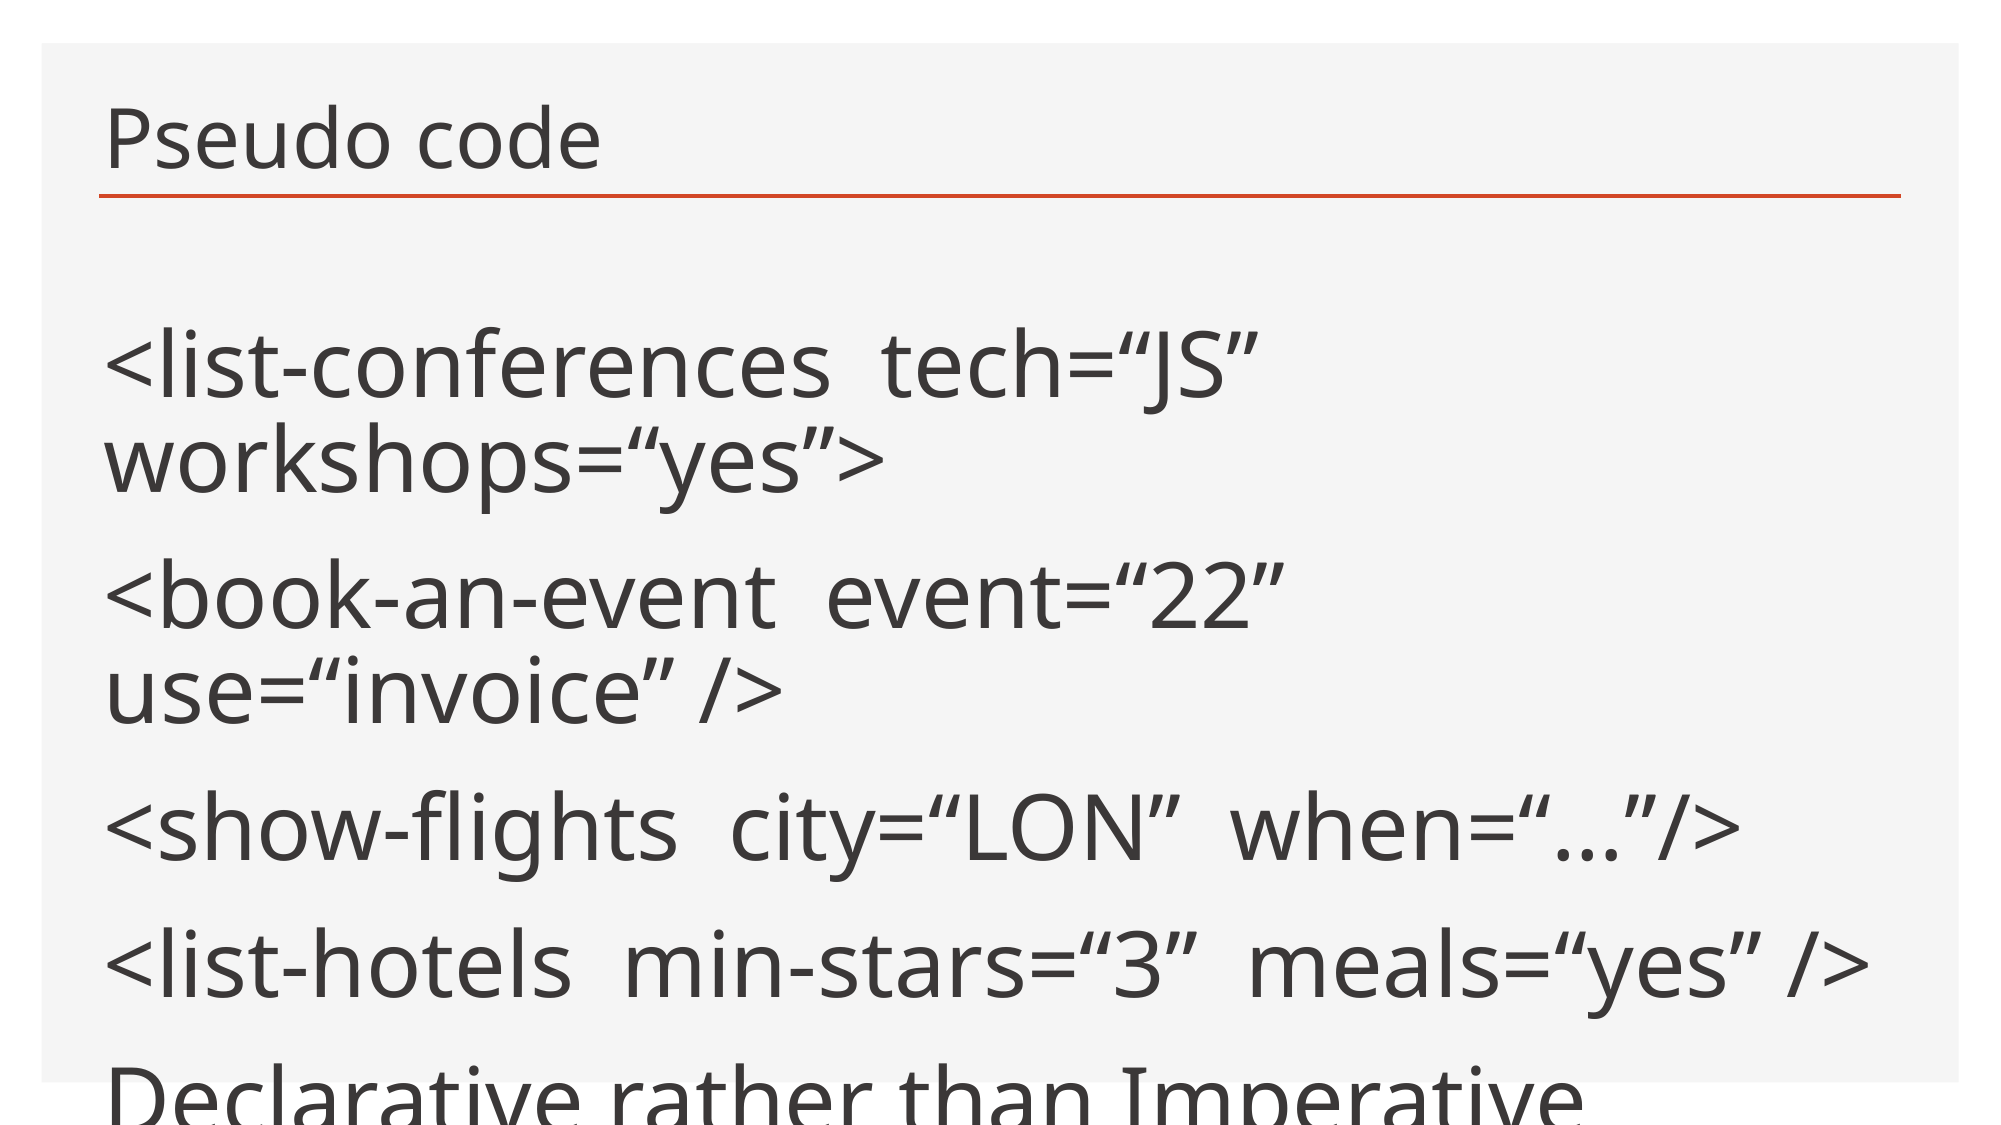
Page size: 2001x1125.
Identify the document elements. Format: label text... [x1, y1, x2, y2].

text_box <list-conferences tech=“JS” workshops=“yes”> <book-an-event event=“22” use=“invoice” /> <show-flights city=“LON” when=“…”/> <list-hotels min-stars=“3” meals=“yes” /> Declarative rather than Imperative [88, 192, 1916, 844]
title Pseudo code [88, 69, 1497, 192]
